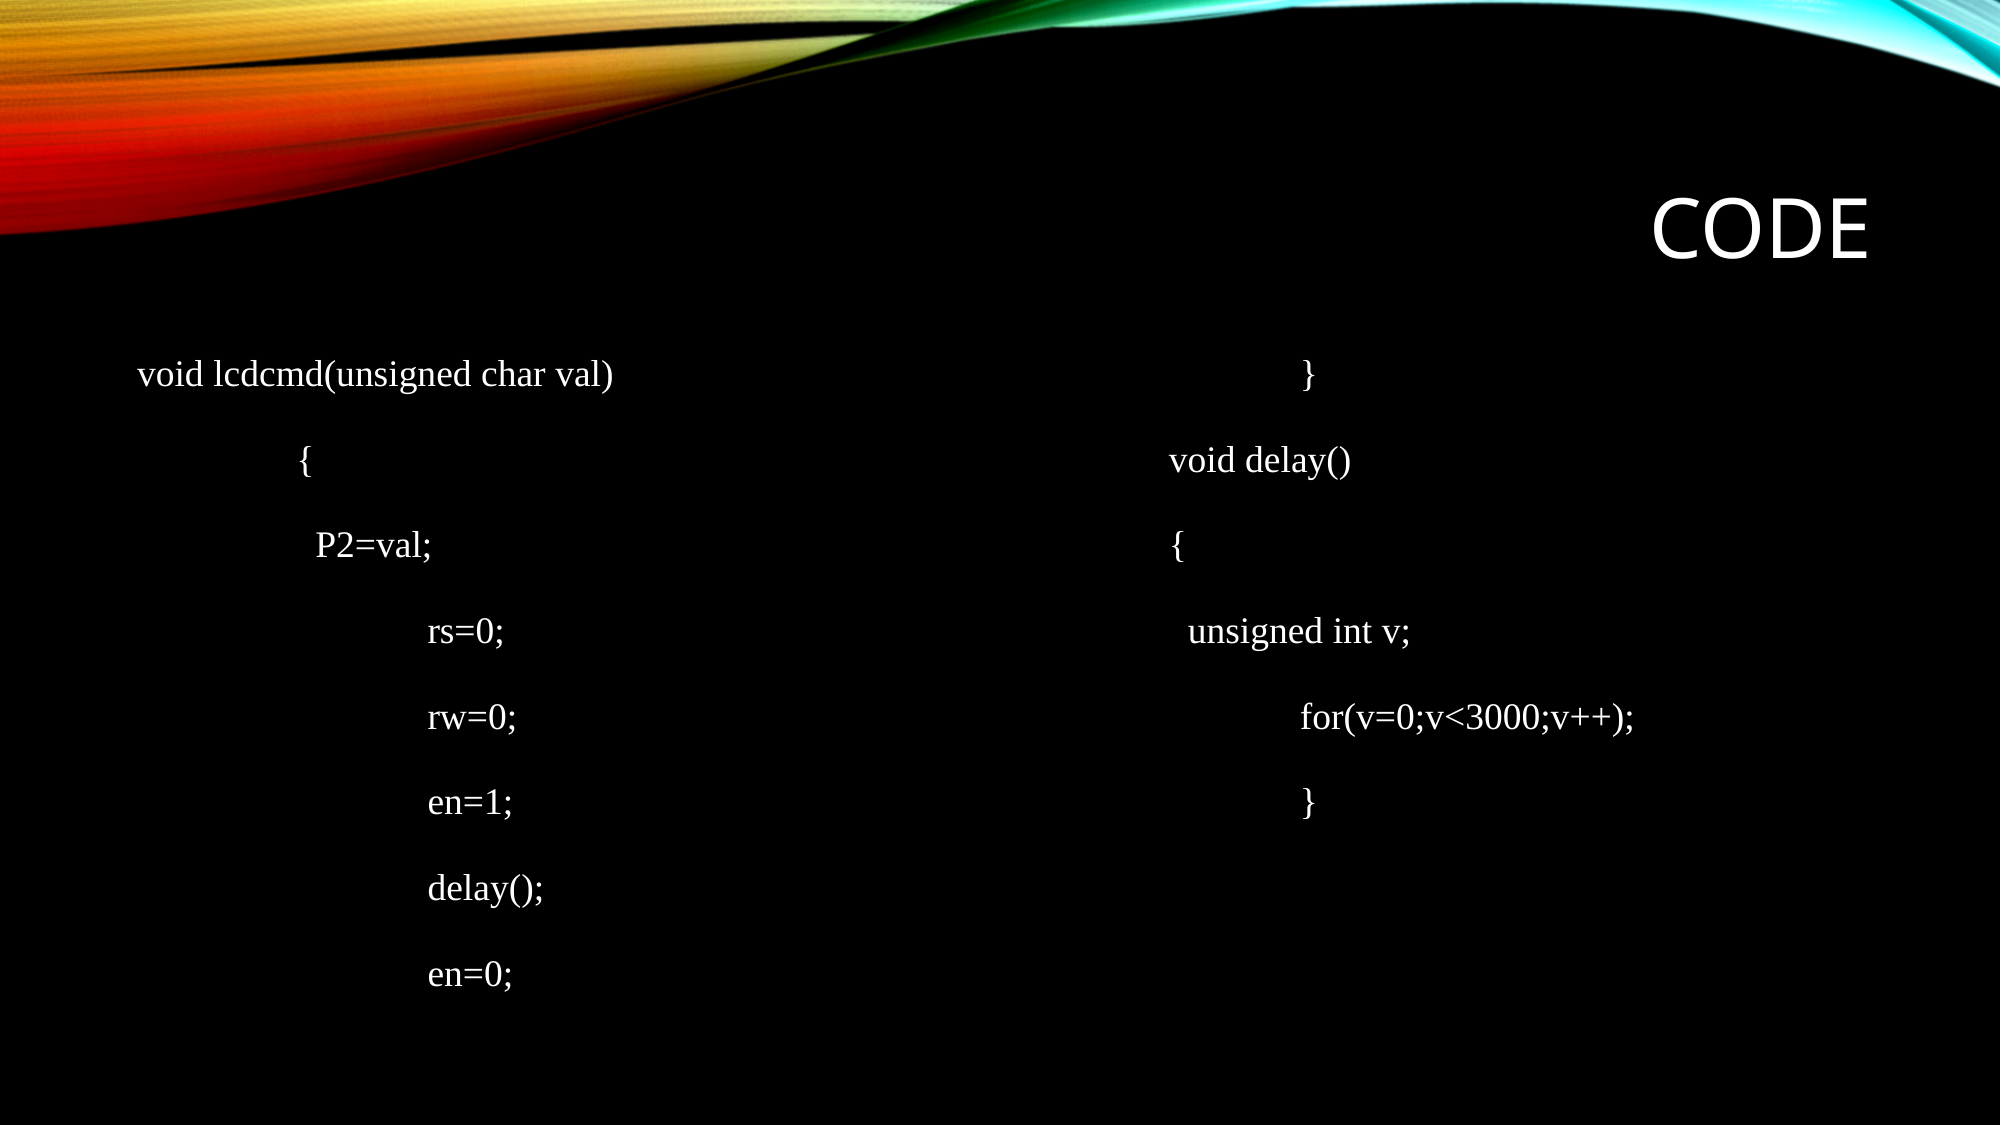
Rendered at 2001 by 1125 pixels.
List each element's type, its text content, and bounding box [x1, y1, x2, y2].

picture [0, 0, 2000, 237]
title code [474, 125, 1888, 338]
list void lcdcmd(unsigned char val) { P2=val; rs=0; rw=0; en=1; delay(); en=0; } void delay() { unsigned int v; for(v=0;v<3000;v++); } [112, 338, 1888, 1049]
